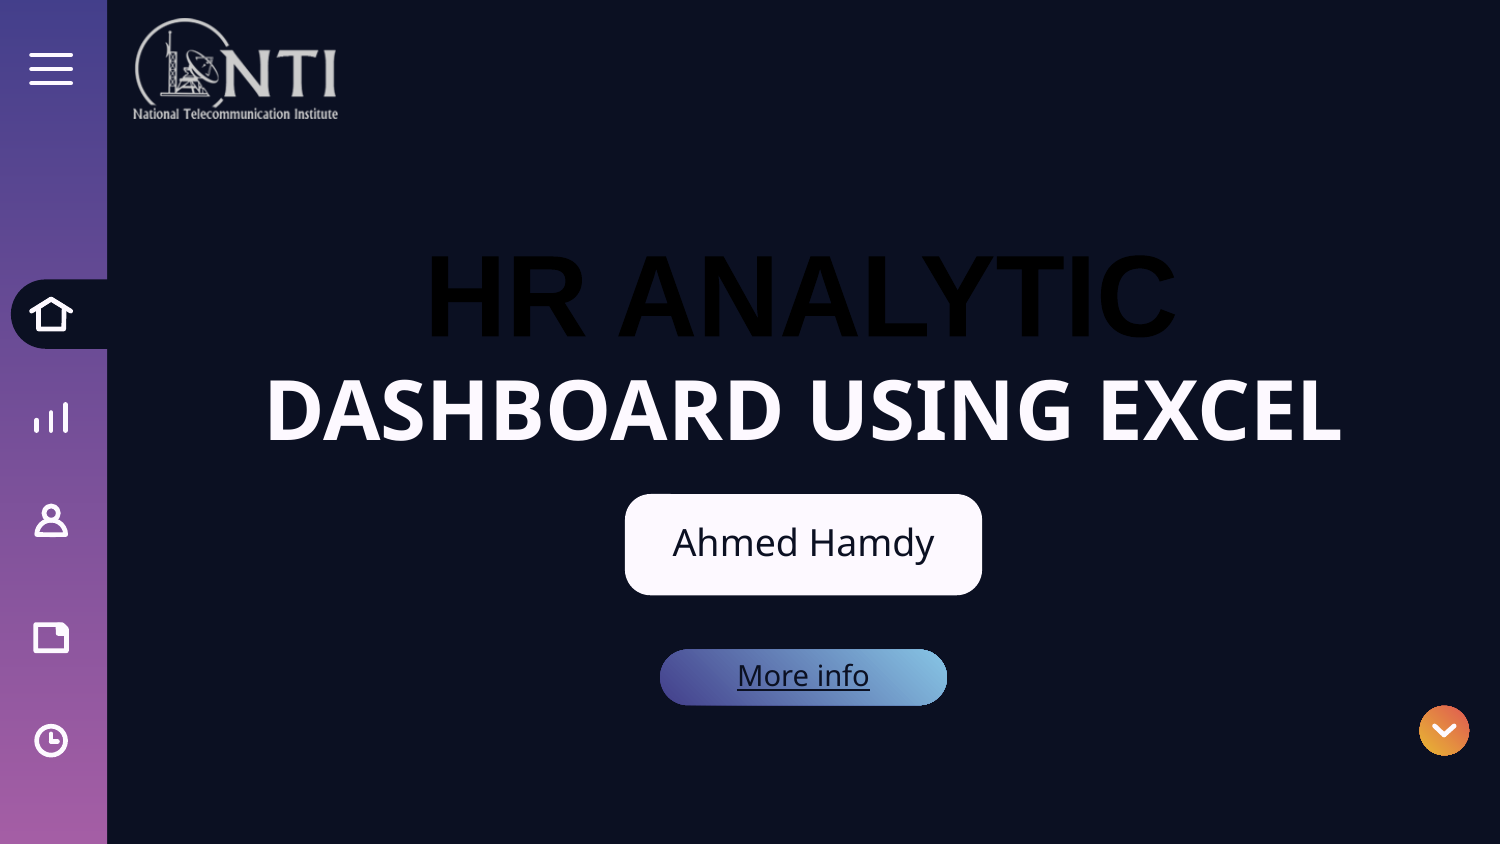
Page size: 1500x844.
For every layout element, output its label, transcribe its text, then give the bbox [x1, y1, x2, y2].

text_box [21, 707, 86, 772]
text_box [21, 285, 86, 350]
title DASHBOARD USING EXCEL [162, 337, 1445, 477]
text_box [35, 624, 67, 651]
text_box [31, 54, 71, 84]
subtitle Ahmed Hamdy [638, 502, 969, 586]
text_box [1419, 705, 1470, 756]
text_box [21, 608, 86, 673]
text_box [31, 298, 71, 330]
text_box [624, 493, 983, 596]
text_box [36, 505, 66, 550]
picture [132, 18, 338, 119]
text_box [26, 279, 119, 349]
text_box [10, 289, 21, 339]
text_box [36, 404, 66, 431]
text_box More info [660, 649, 947, 706]
text_box [18, 491, 83, 556]
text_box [1434, 725, 1455, 736]
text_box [36, 725, 66, 756]
